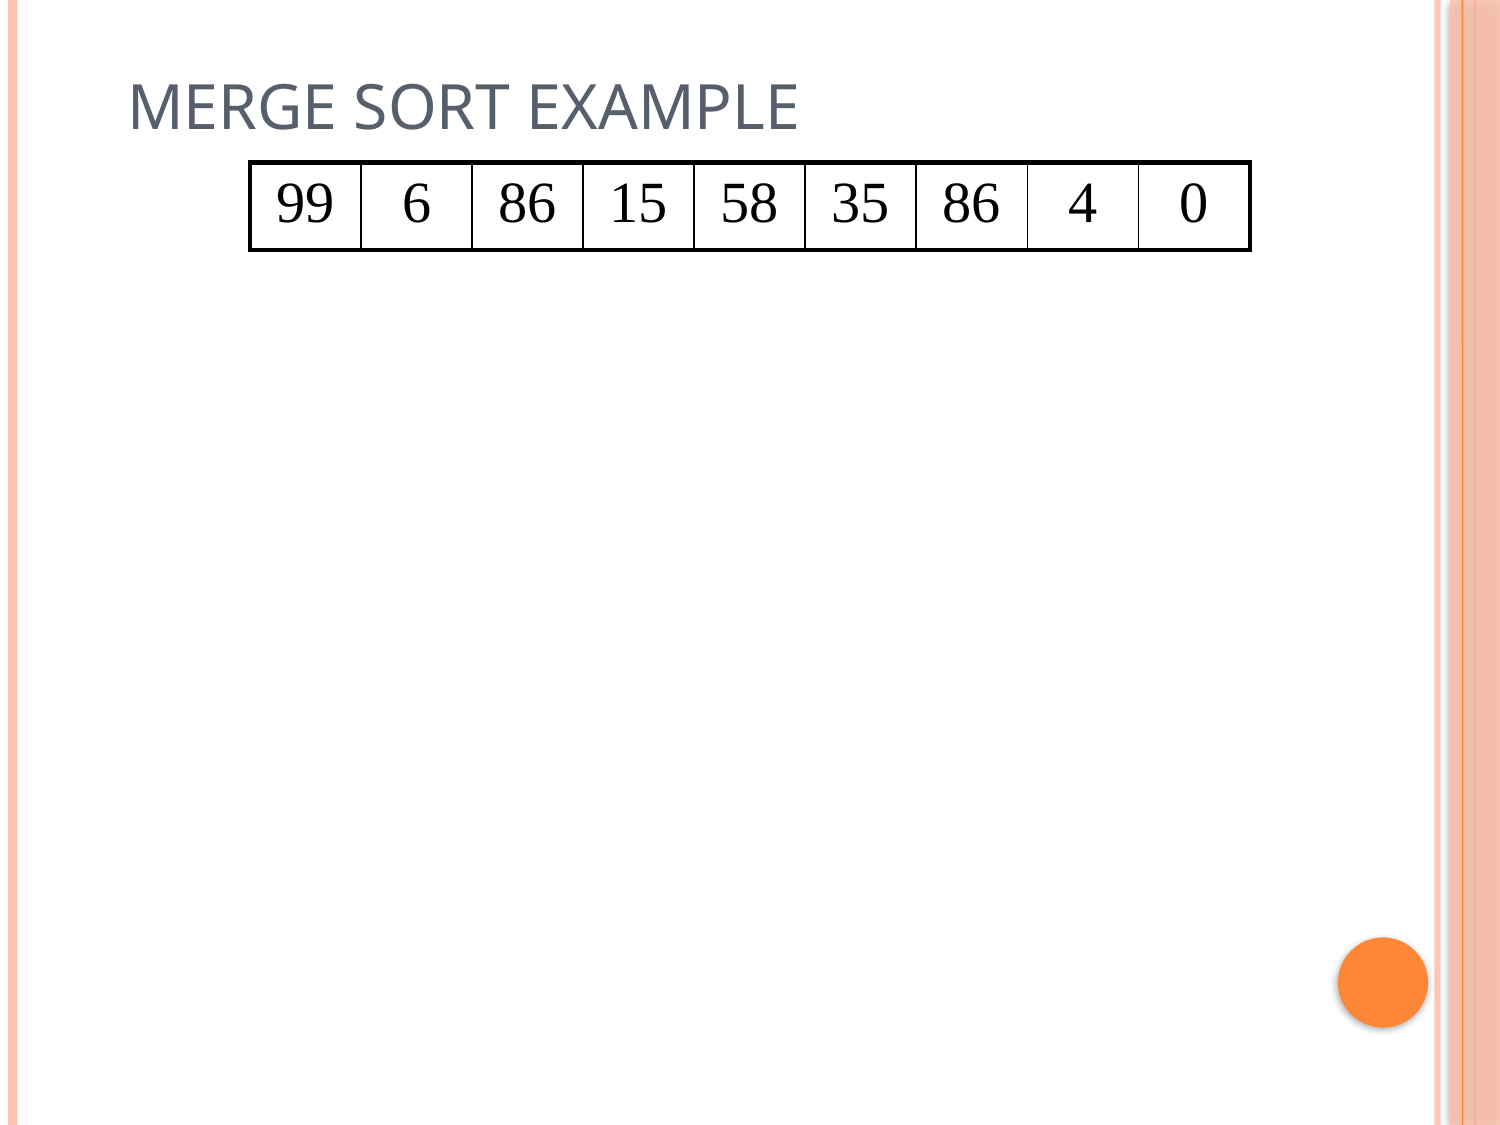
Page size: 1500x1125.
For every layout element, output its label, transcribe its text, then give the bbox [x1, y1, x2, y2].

table_header 4 [1028, 165, 1138, 248]
table_header 6 [362, 165, 471, 248]
table_header 86 [917, 165, 1027, 248]
table_header 0 [1139, 165, 1248, 248]
table_header 58 [695, 165, 804, 248]
table_header 86 [473, 165, 582, 248]
table_header 15 [584, 165, 693, 248]
title Merge Sort Example [112, 0, 1388, 150]
table_header 35 [806, 165, 915, 248]
table_header 99 [252, 165, 360, 248]
